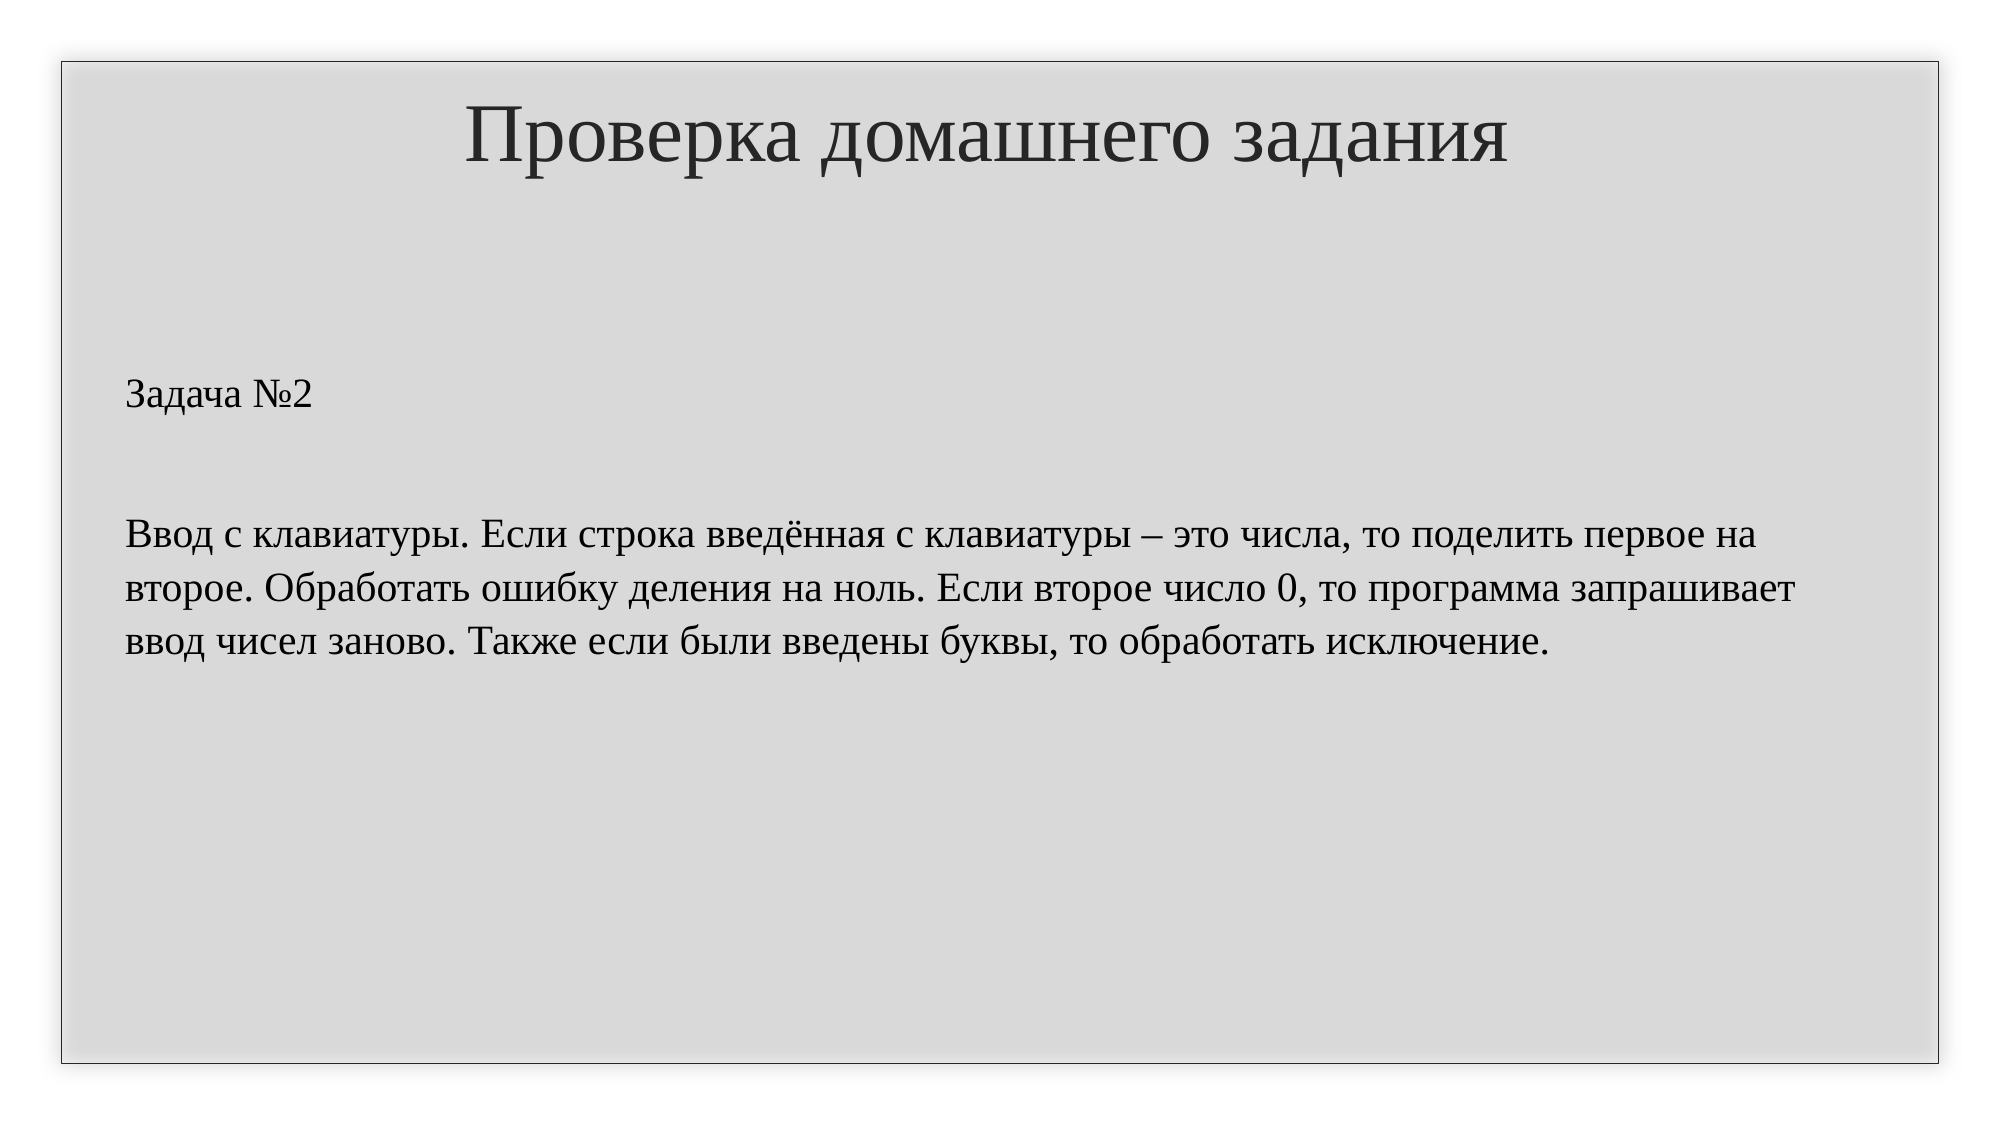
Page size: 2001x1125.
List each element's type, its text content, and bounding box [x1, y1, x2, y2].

title Проверка домашнего задания [162, 21, 1813, 247]
text_box Задача №2 Ввод с клавиатуры. Если строка введённая с клавиатуры – это числа, то поделить первое на второе. Обработать ошибку деления на ноль. Если второе число 0, то программа запрашивает ввод чисел заново. Также если были введены буквы, то обработать исключение. [110, 354, 1865, 872]
